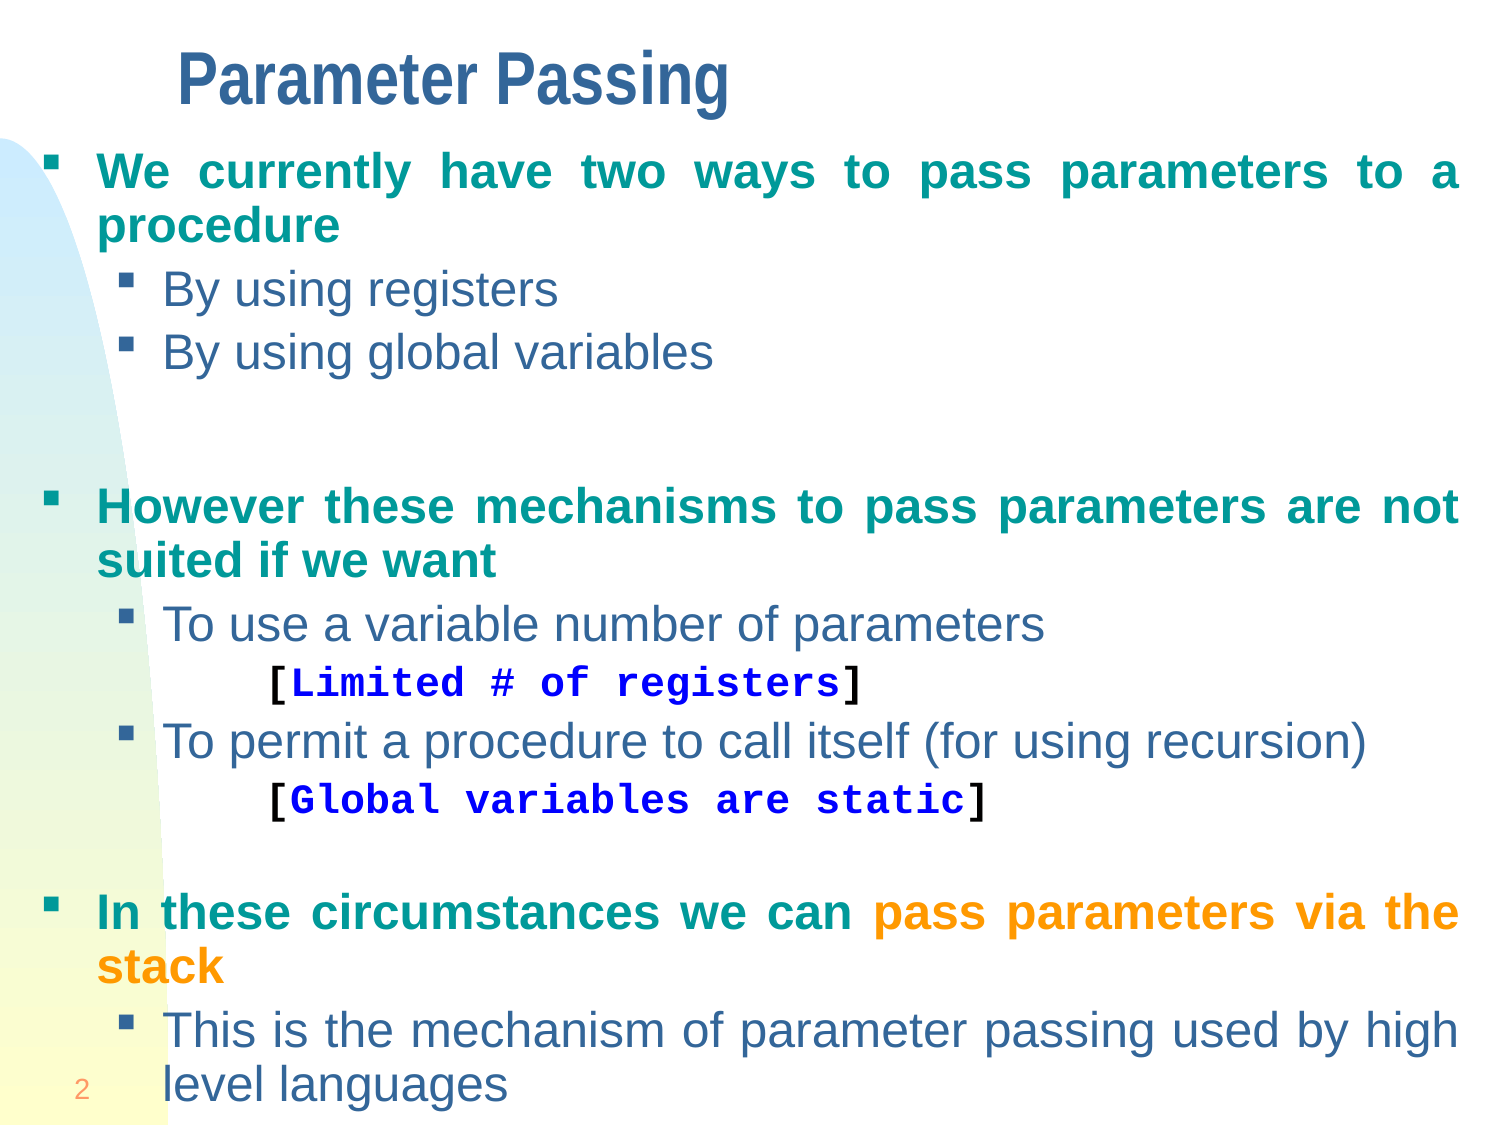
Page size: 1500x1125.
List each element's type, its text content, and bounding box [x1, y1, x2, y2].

title Parameter Passing [162, 24, 1457, 137]
list We currently have two ways to pass parameters to a procedure By using registers By using global variables However these mechanisms to pass parameters are not suited if we want To use a variable number of parameters [Limited # of registers] To permit a procedure to call itself (for using recursion) [Global variables are static] In these circumstances we can pass parameters via the stack This is the mechanism of parameter passing used by high level languages [24, 137, 1475, 1100]
slide_number 2 [0, 1049, 106, 1125]
